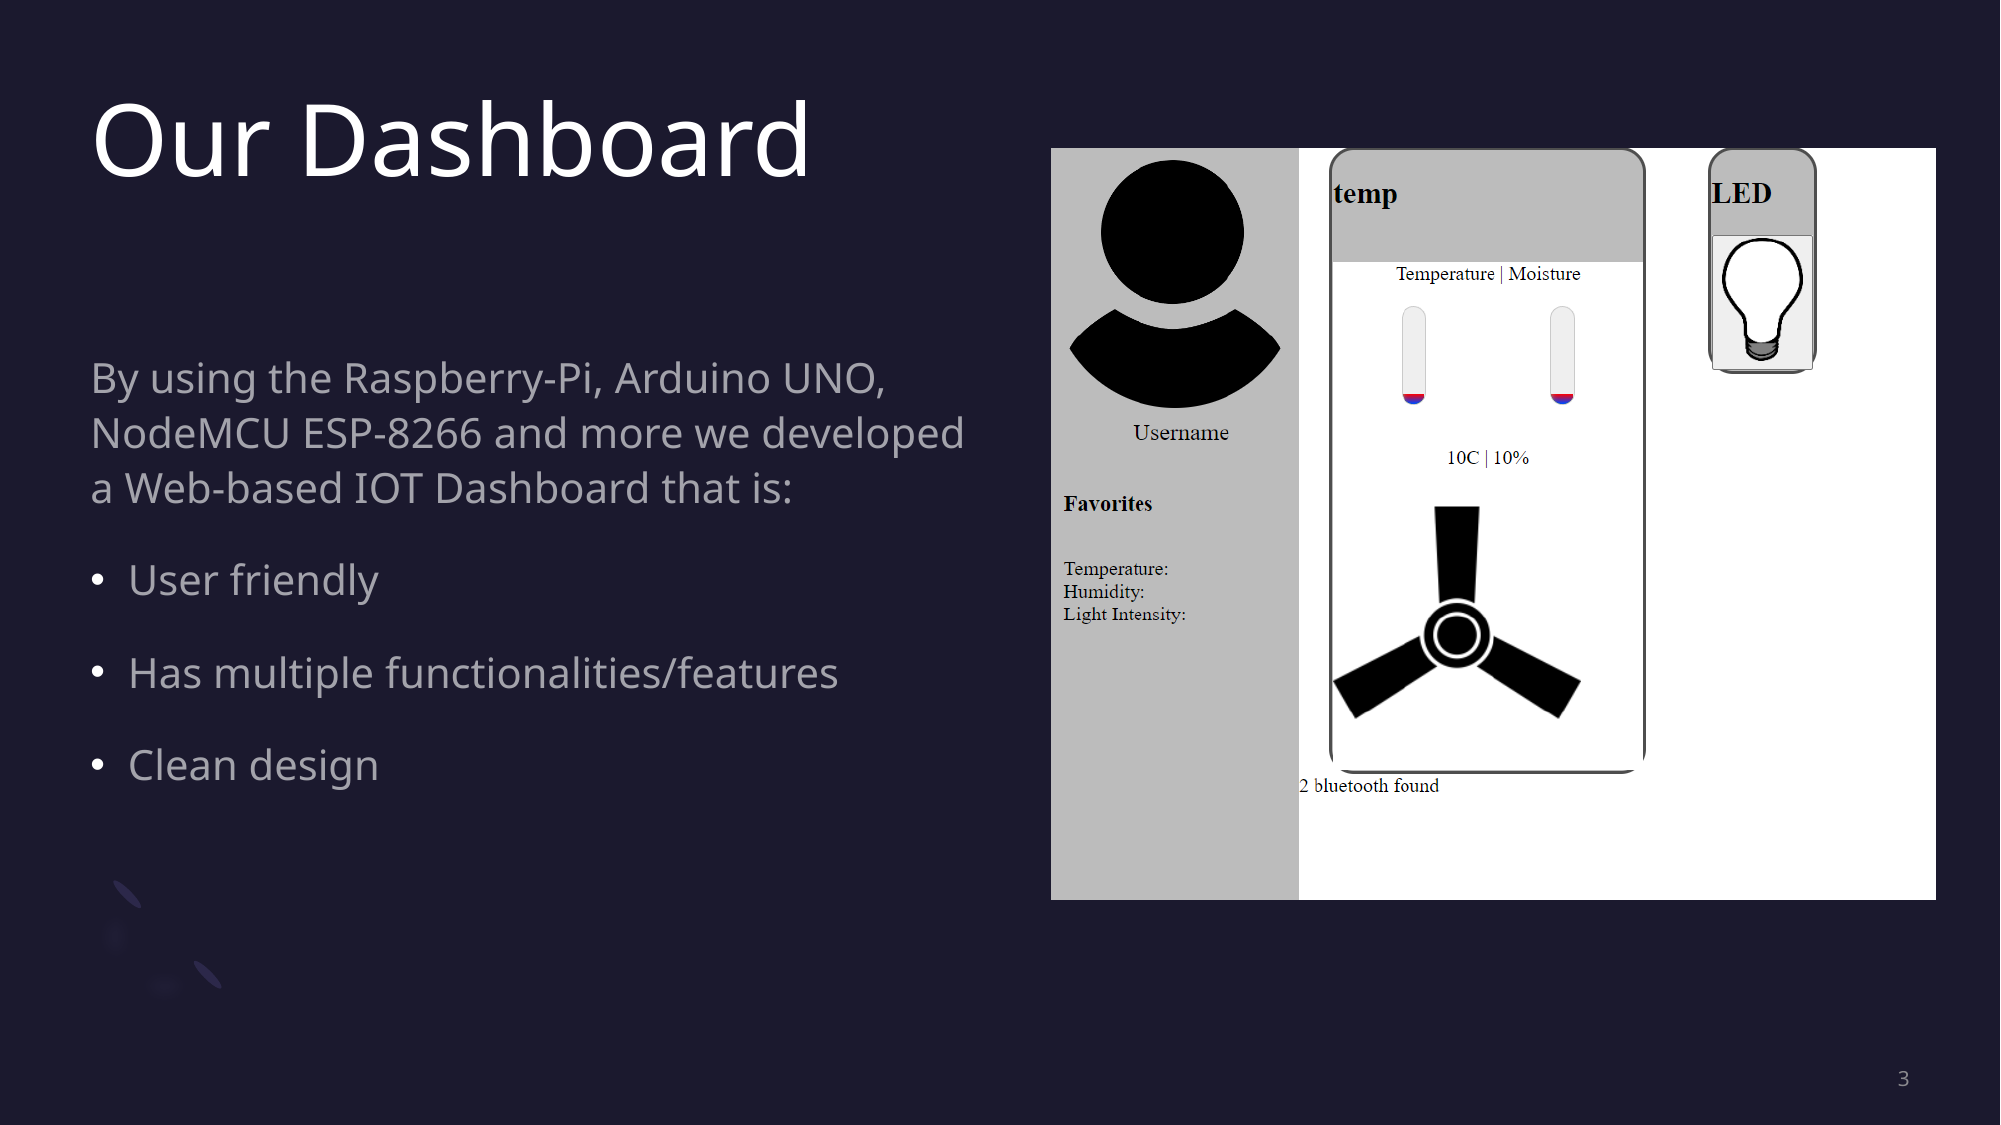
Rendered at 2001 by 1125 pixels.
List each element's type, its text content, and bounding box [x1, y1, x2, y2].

title Our Dashboard [90, 90, 1910, 309]
slide_number 3 [1632, 1067, 1910, 1093]
list By using the Raspberry-Pi, Arduino UNO, NodeMCU ESP-8266 and more we developed a Web-based IOT Dashboard that is: User friendly Has multiple functionalities/features Clean design [90, 346, 974, 980]
picture [1051, 148, 1936, 900]
